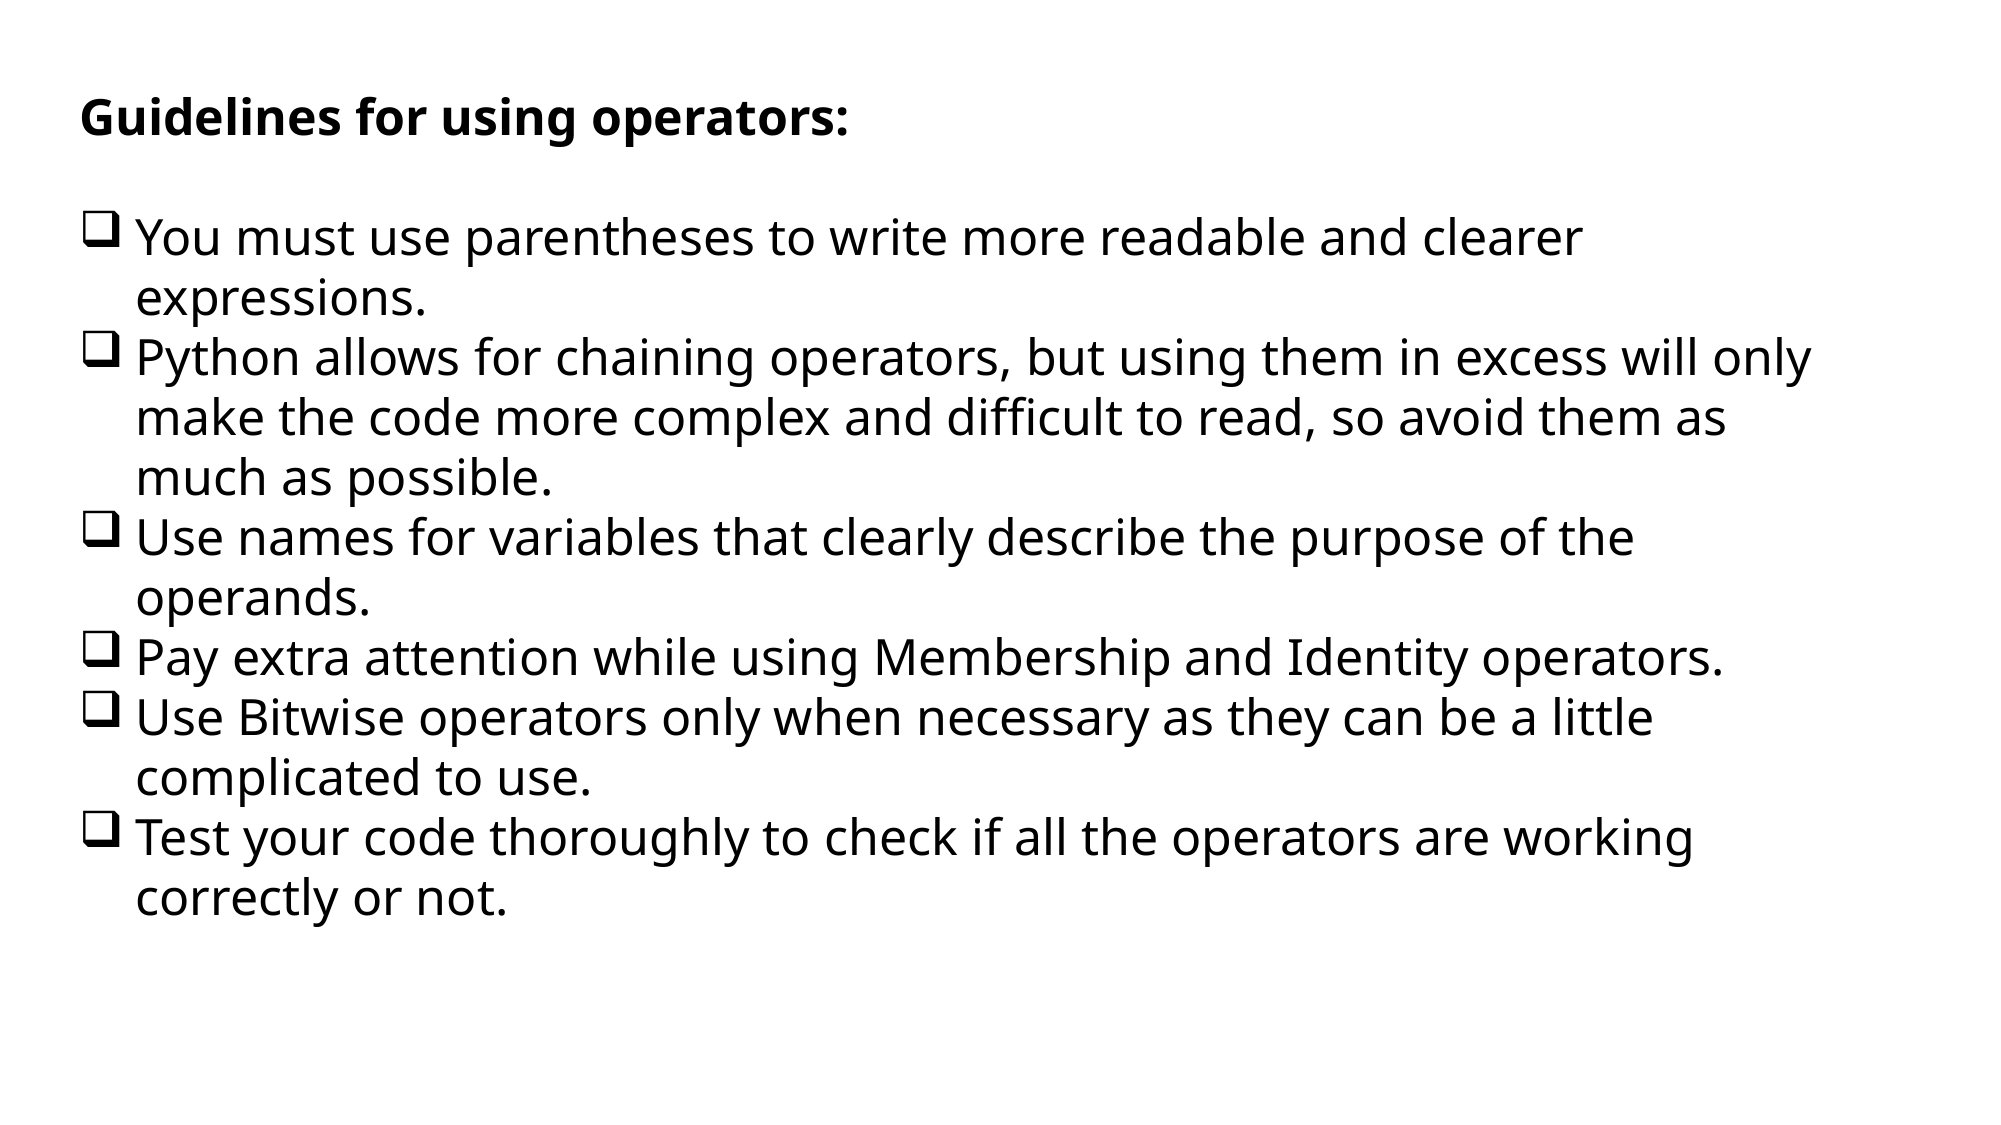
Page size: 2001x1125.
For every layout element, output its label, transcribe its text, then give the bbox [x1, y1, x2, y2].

text_box Guidelines for using operators: You must use parentheses to write more readable and clearer expressions. Python allows for chaining operators, but using them in excess will only make the code more complex and difficult to read, so avoid them as much as possible. Use names for variables that clearly describe the purpose of the operands. Pay extra attention while using Membership and Identity operators. Use Bitwise operators only when necessary as they can be a little complicated to use. Test your code thoroughly to check if all the operators are working correctly or not. [64, 78, 1888, 934]
